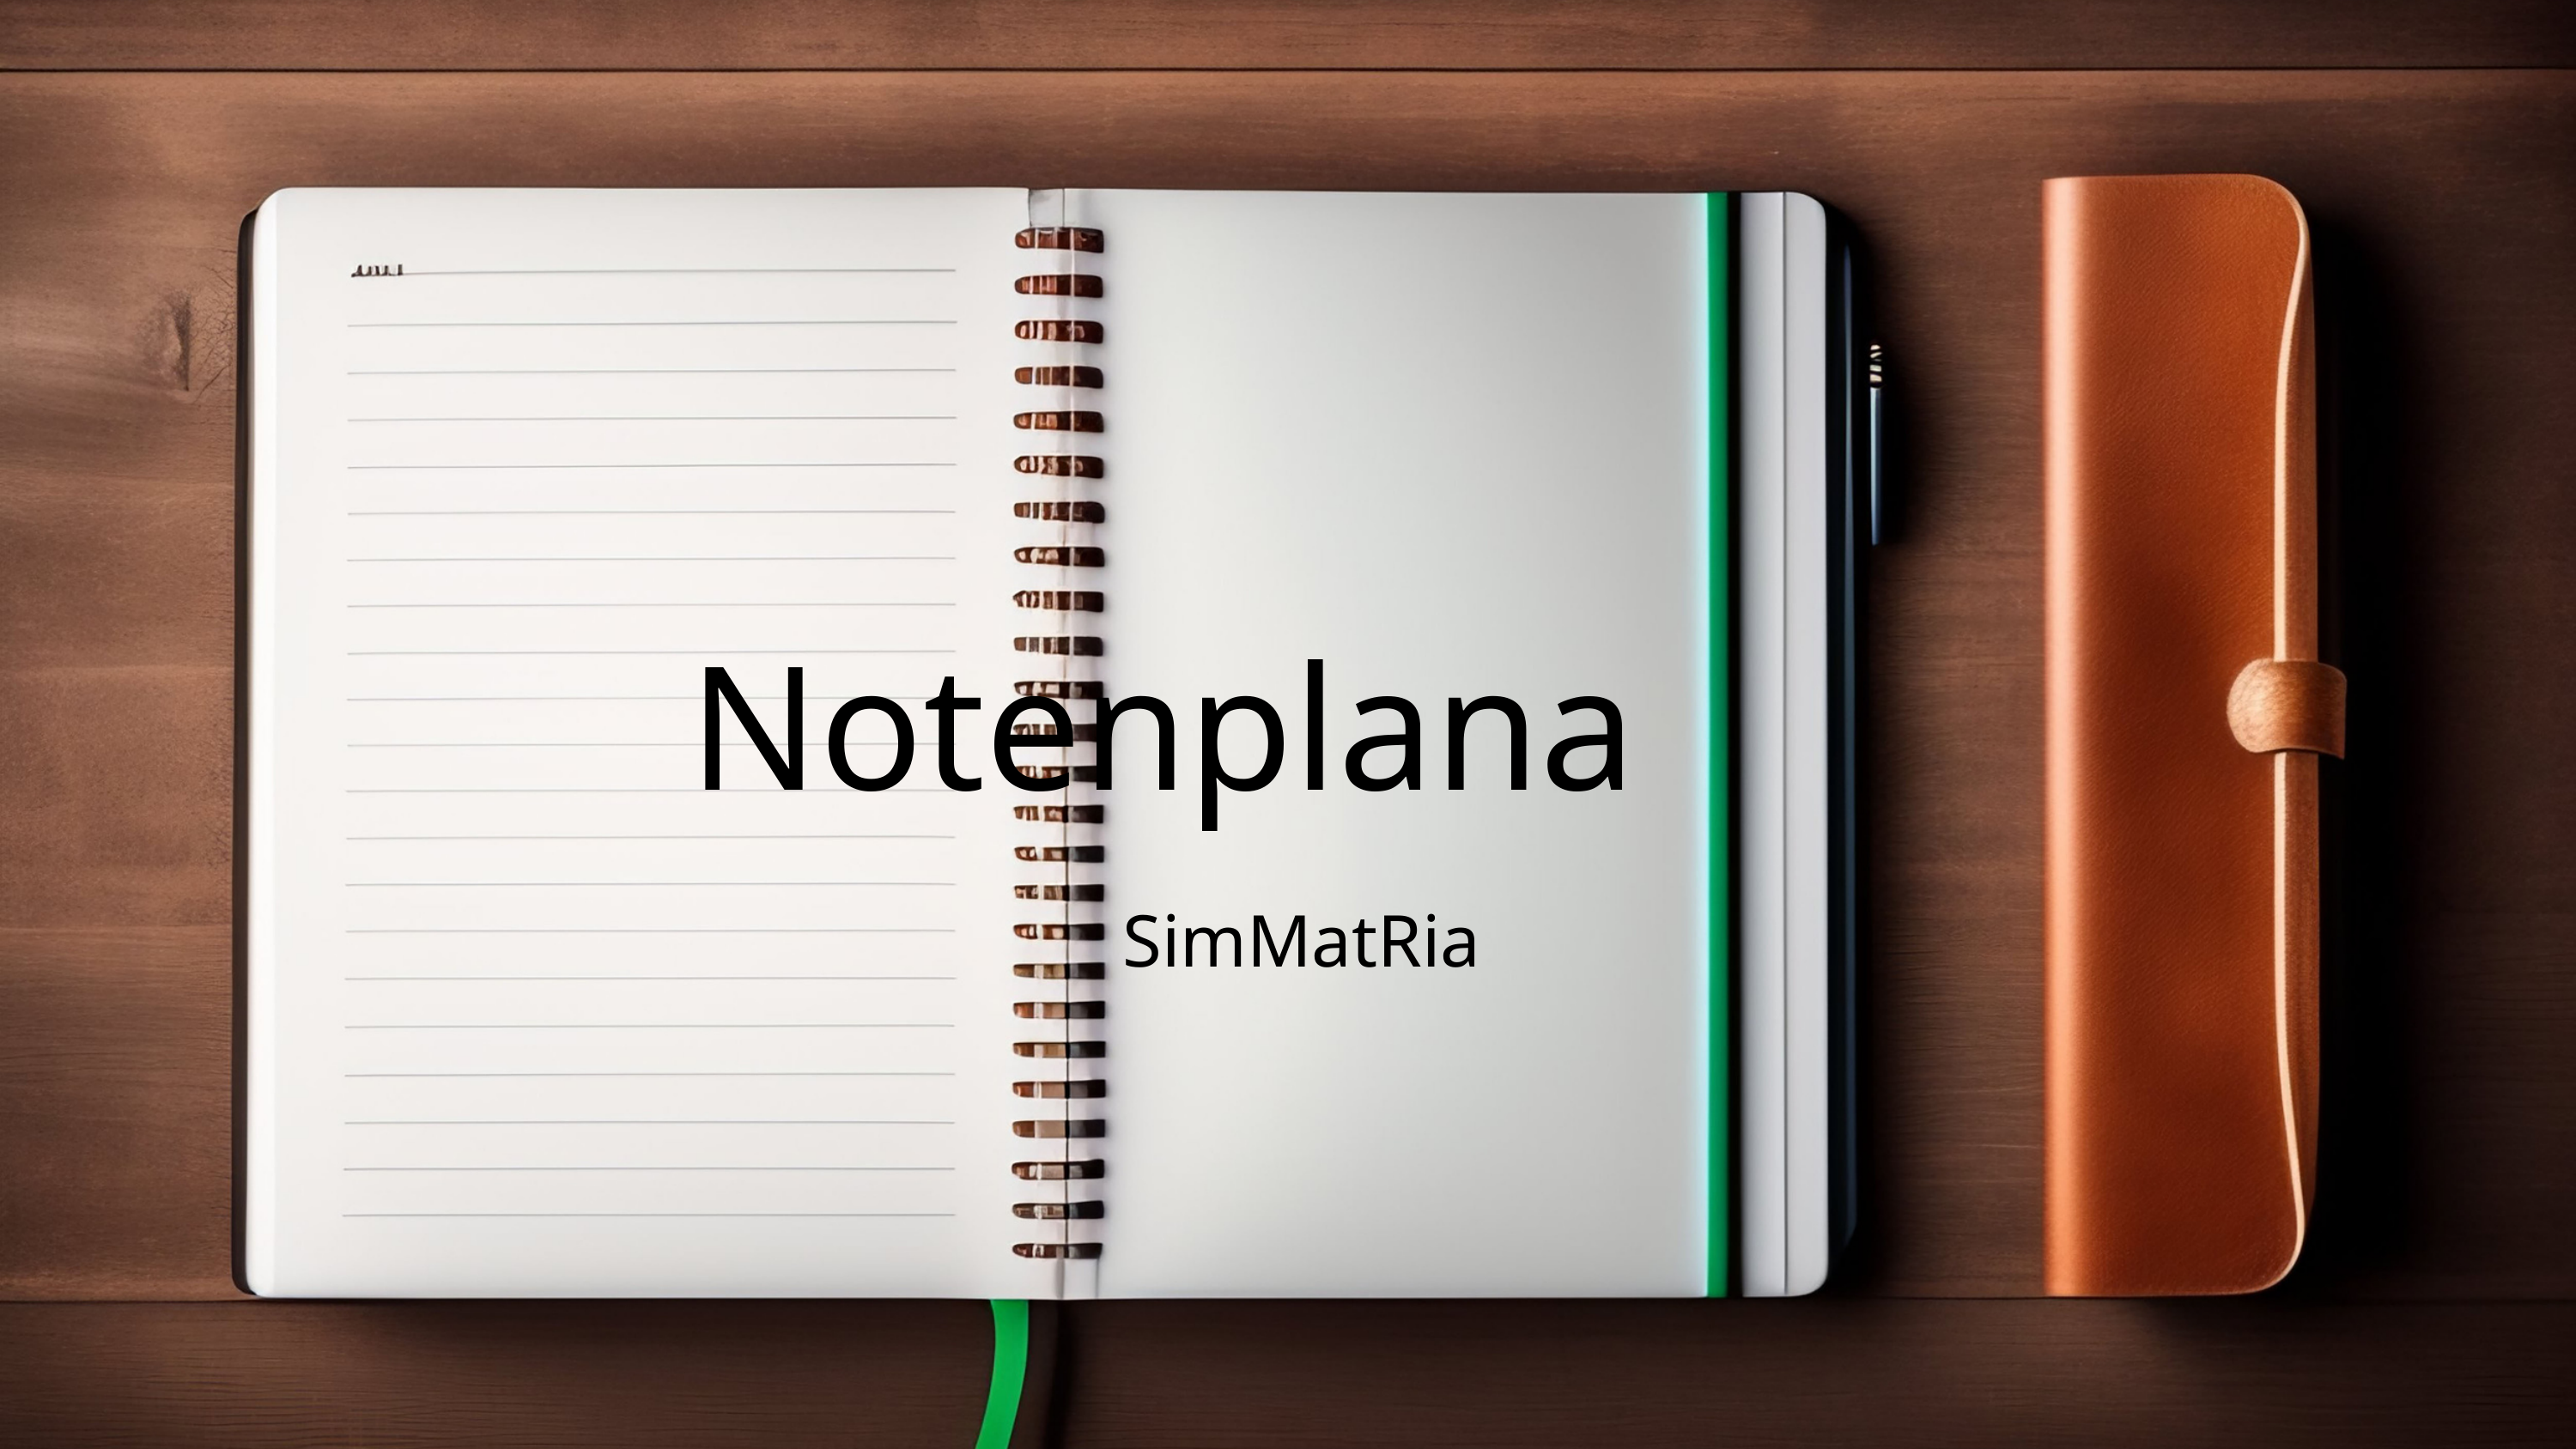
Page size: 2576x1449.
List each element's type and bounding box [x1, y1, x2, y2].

text_box [0, 0, 2576, 1449]
